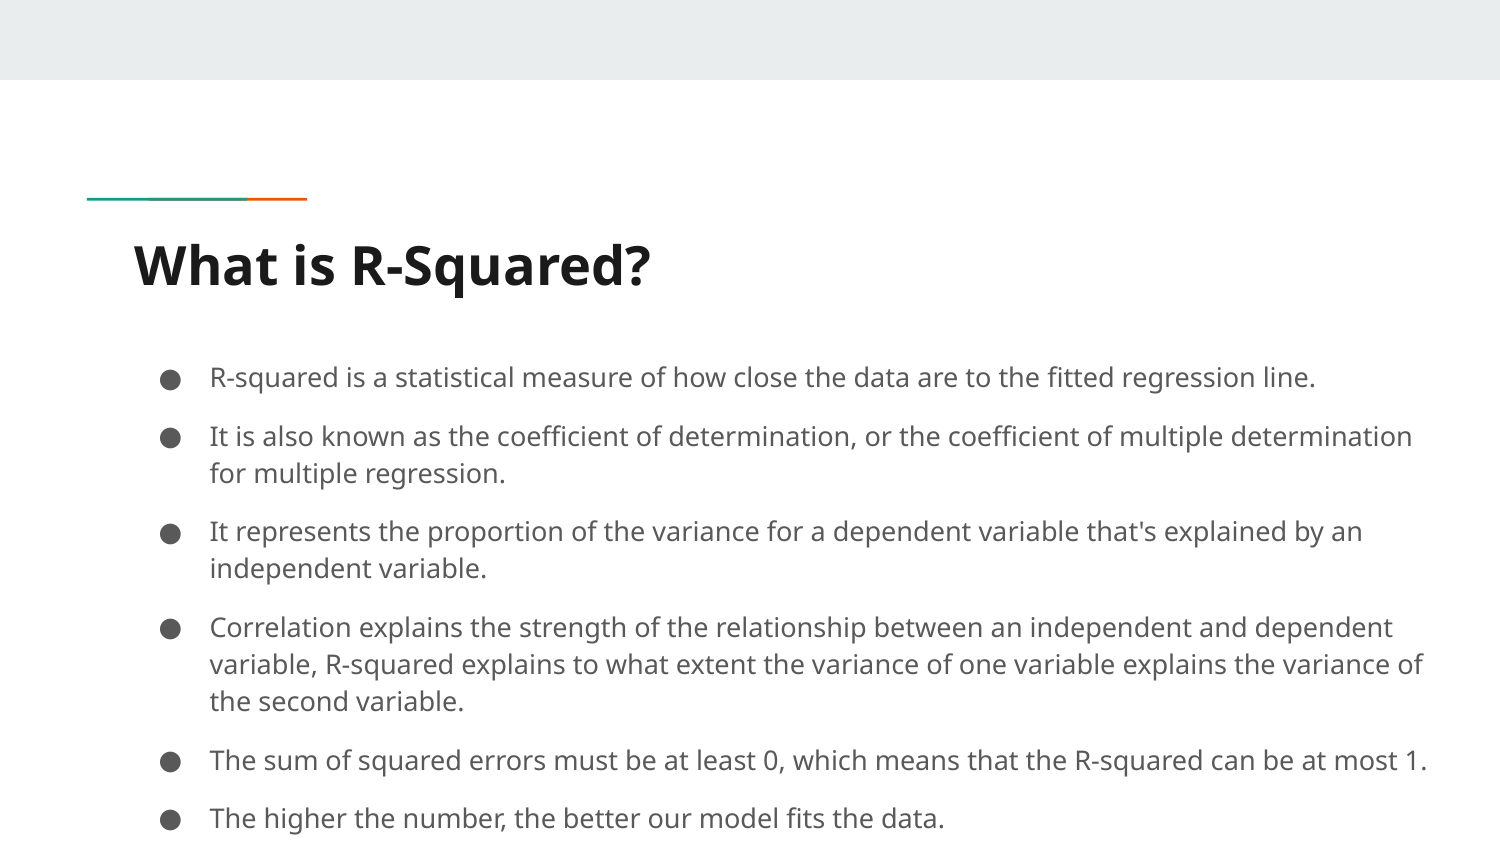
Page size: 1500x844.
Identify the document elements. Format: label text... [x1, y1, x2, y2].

list R-squared is a statistical measure of how close the data are to the fitted regression line. It is also known as the coefficient of determination, or the coefficient of multiple determination for multiple regression. It represents the proportion of the variance for a dependent variable that's explained by an independent variable. Correlation explains the strength of the relationship between an independent and dependent variable, R-squared explains to what extent the variance of one variable explains the variance of the second variable. The sum of squared errors must be at least 0, which means that the R-squared can be at most 1. The higher the number, the better our model fits the data. [119, 341, 1446, 712]
title What is R-Squared? [119, 216, 1381, 305]
